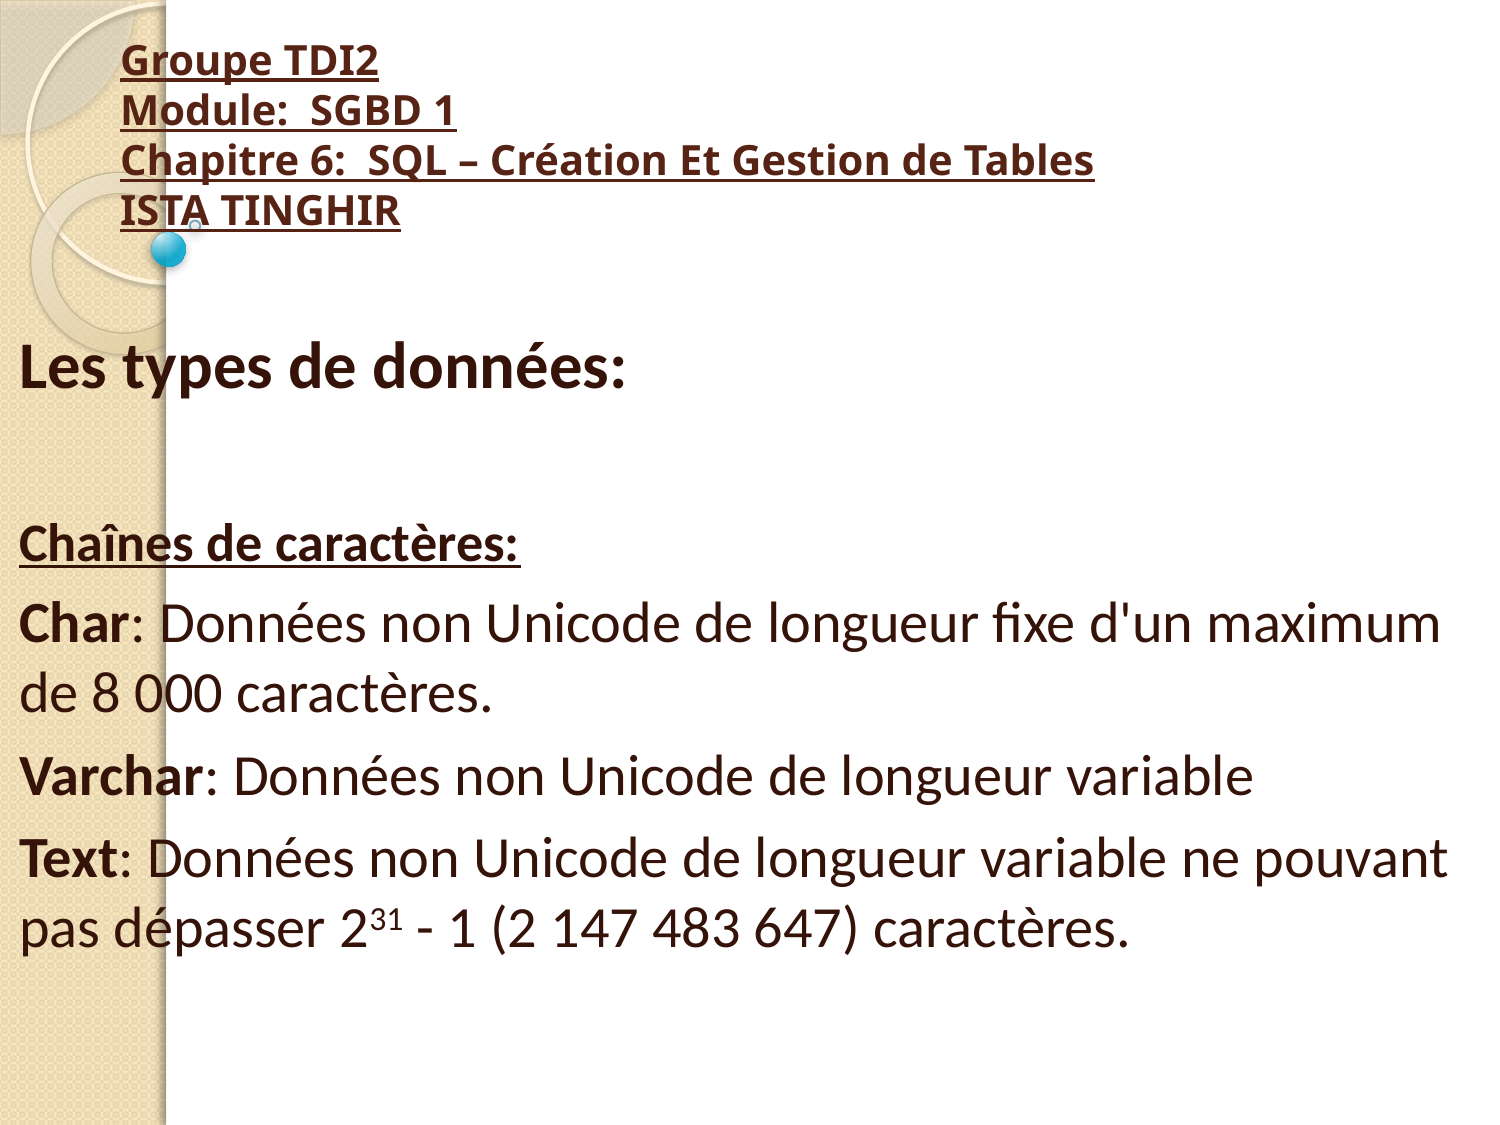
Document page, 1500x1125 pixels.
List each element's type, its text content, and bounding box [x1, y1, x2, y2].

title Groupe TDI2 Module: SGBD 1 Chapitre 6: SQL – Création Et Gestion de Tables ISTA TINGHIR [105, 0, 1381, 242]
subtitle Les types de données: Chaînes de caractères: Char: Données non Unicode de longueur fixe d'un maximum de 8 000 caractères. Varchar: Données non Unicode de longueur variable Text: Données non Unicode de longueur variable ne pouvant pas dépasser 231 - 1 (2 147 483 647) caractères. [0, 269, 1500, 1125]
